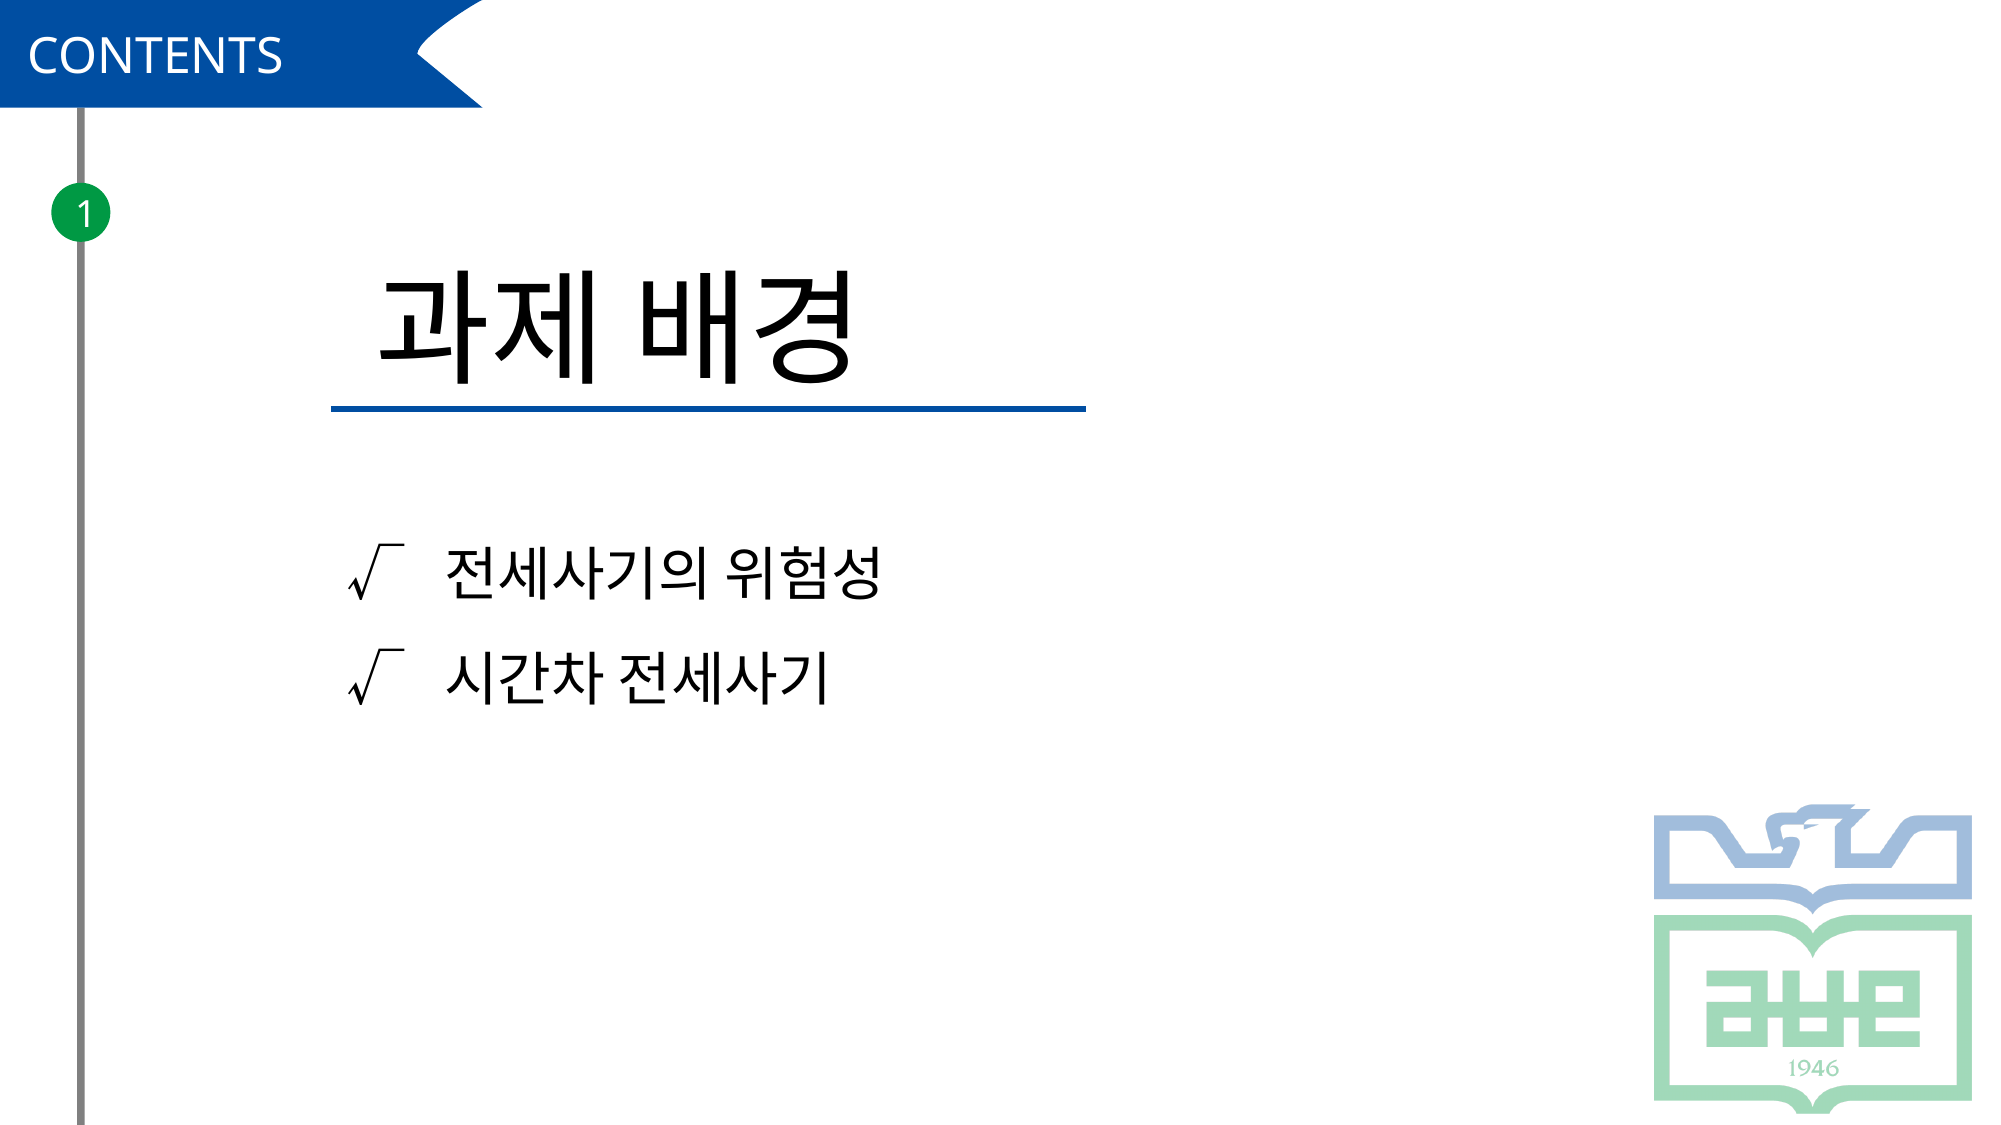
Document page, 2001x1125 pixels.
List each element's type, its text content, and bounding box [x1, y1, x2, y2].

picture [1654, 804, 1973, 1114]
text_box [51, 182, 111, 243]
text_box √ 전세사기의 위험성 √ 시간차 전세사기 [338, 495, 1225, 720]
text_box 과제 배경 [367, 242, 1109, 408]
text_box [1636, 793, 1987, 1125]
text_box CONTENTS [20, 15, 406, 91]
text_box [77, 108, 85, 182]
text_box [0, 0, 483, 108]
text_box [77, 245, 85, 1125]
